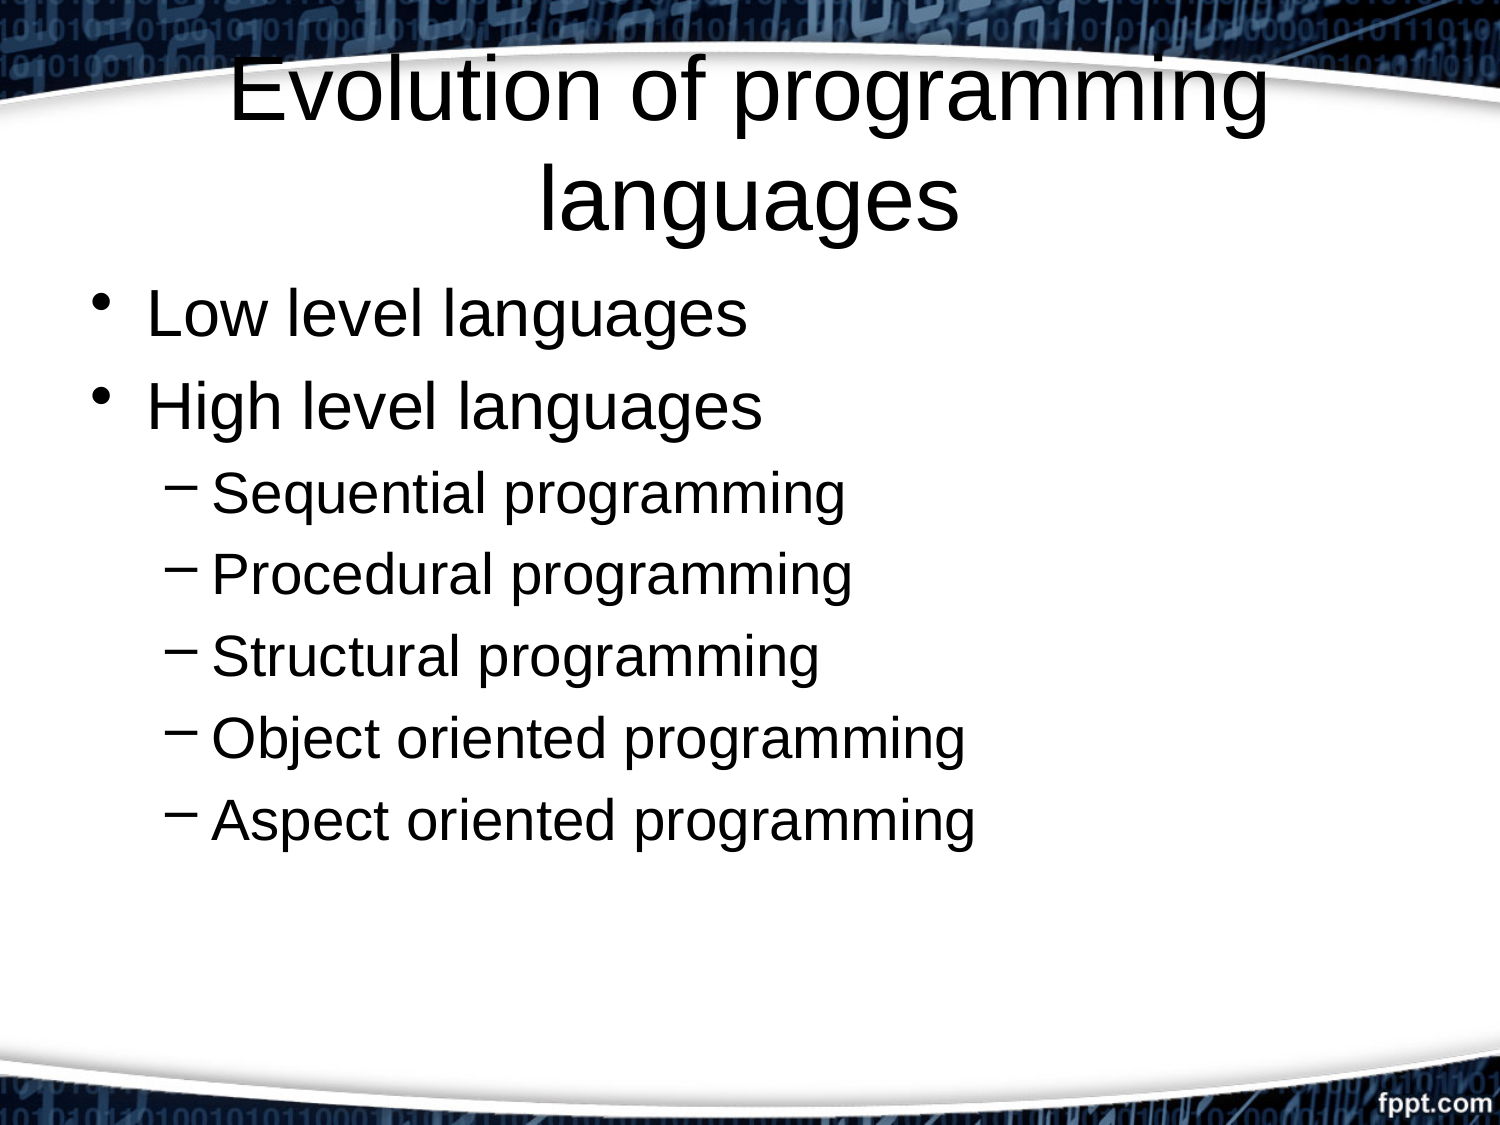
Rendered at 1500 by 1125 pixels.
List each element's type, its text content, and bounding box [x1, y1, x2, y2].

list Low level languages High level languages Sequential programming Procedural programming Structural programming Object oriented programming Aspect oriented programming [75, 262, 1425, 1005]
picture [0, 0, 1500, 1125]
title Evolution of programming languages [75, 45, 1425, 233]
